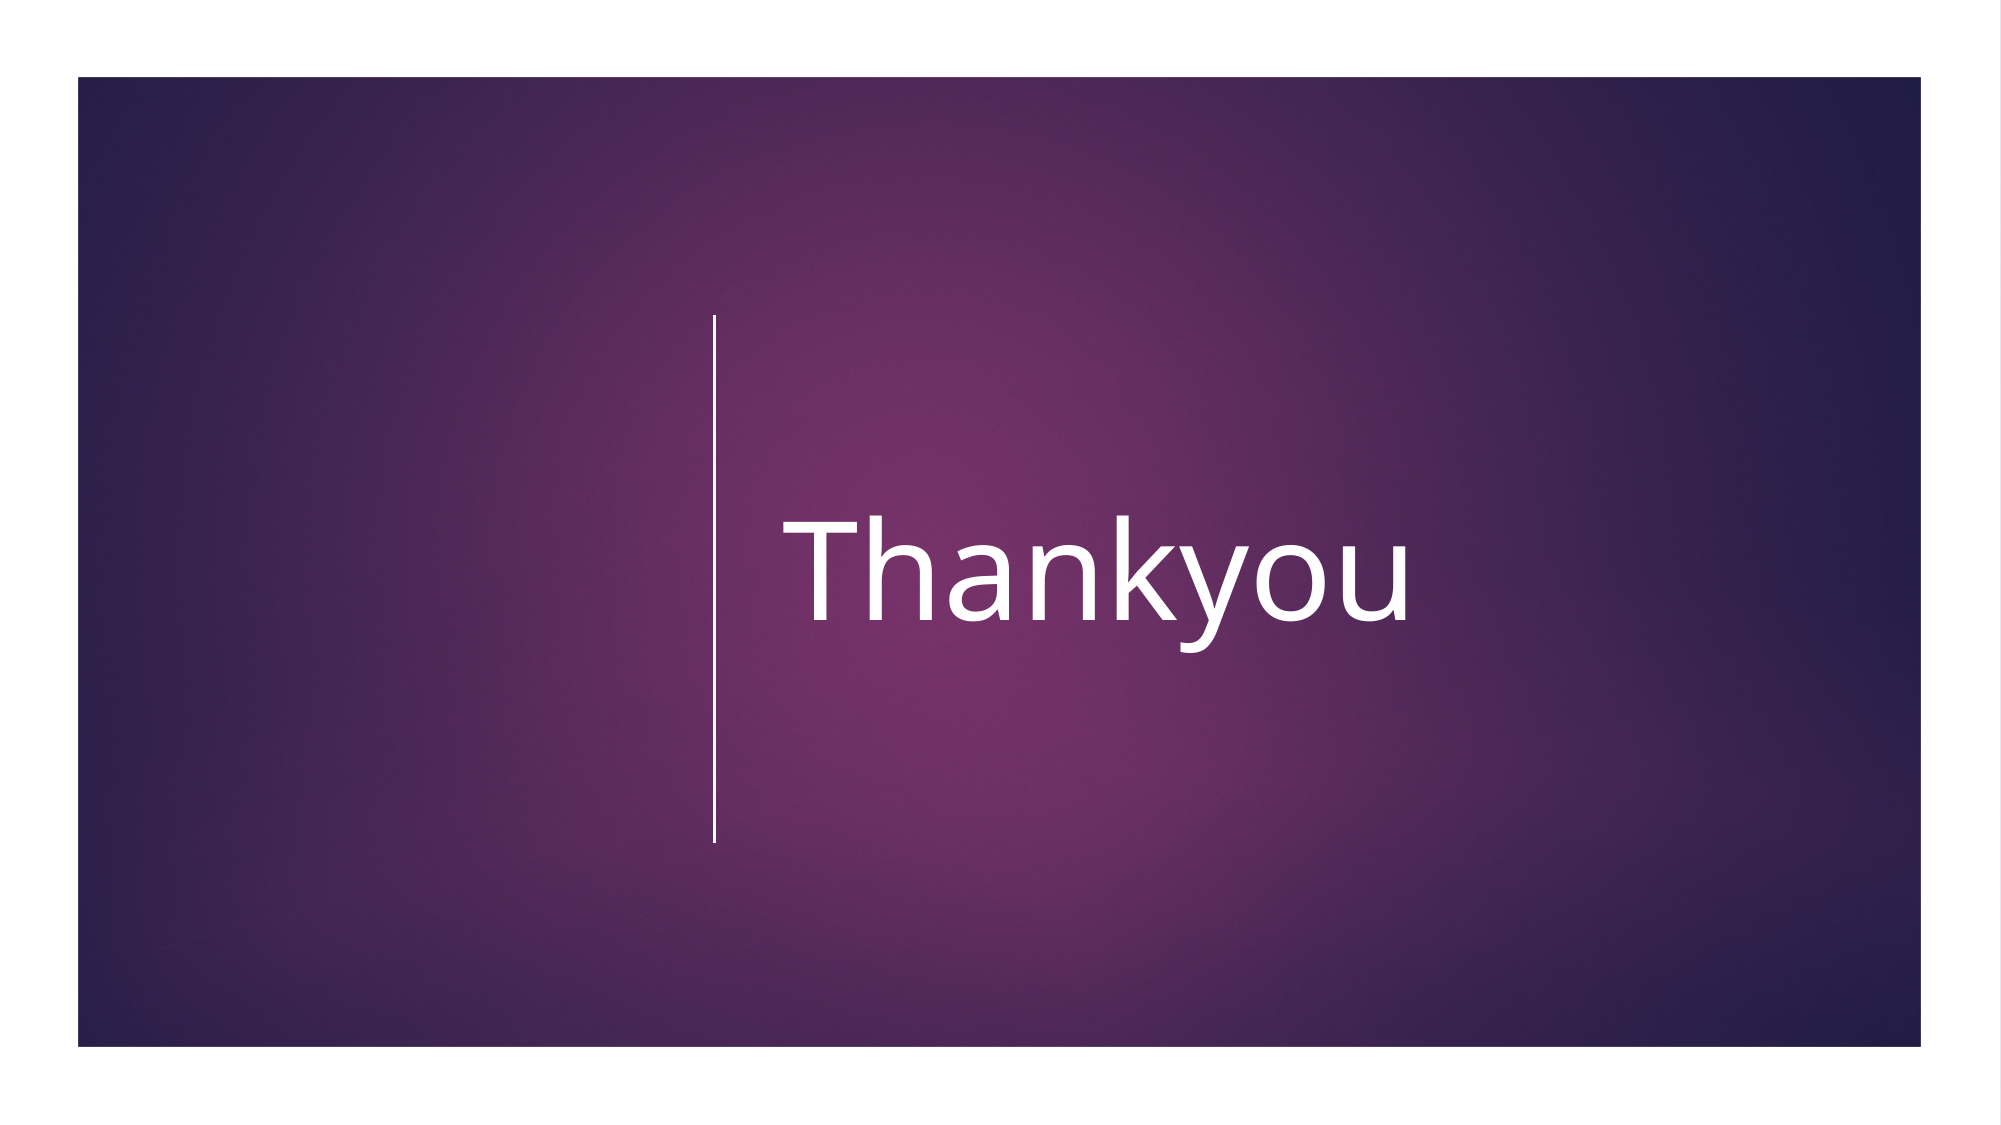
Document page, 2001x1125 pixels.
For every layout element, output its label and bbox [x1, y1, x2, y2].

text_box [0, 0, 2000, 1125]
